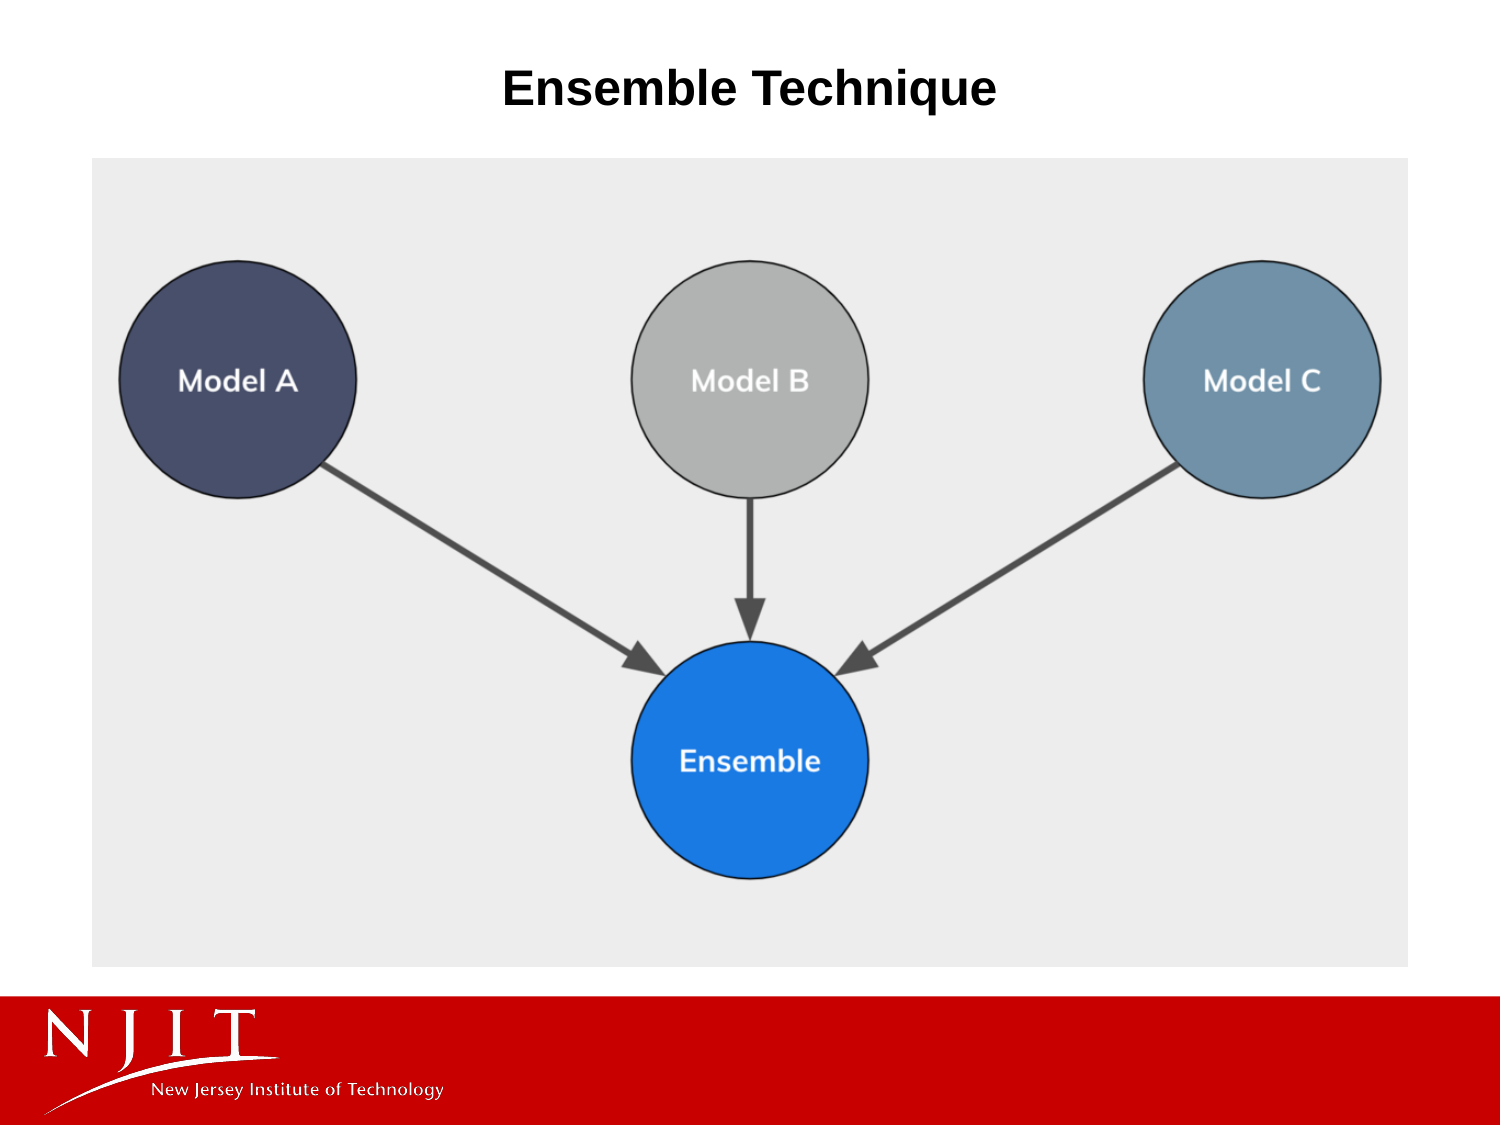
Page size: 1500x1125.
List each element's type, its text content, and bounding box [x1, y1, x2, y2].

picture [91, 158, 1409, 967]
picture [42, 1008, 443, 1115]
text_box Ensemble Technique [115, 40, 1385, 131]
